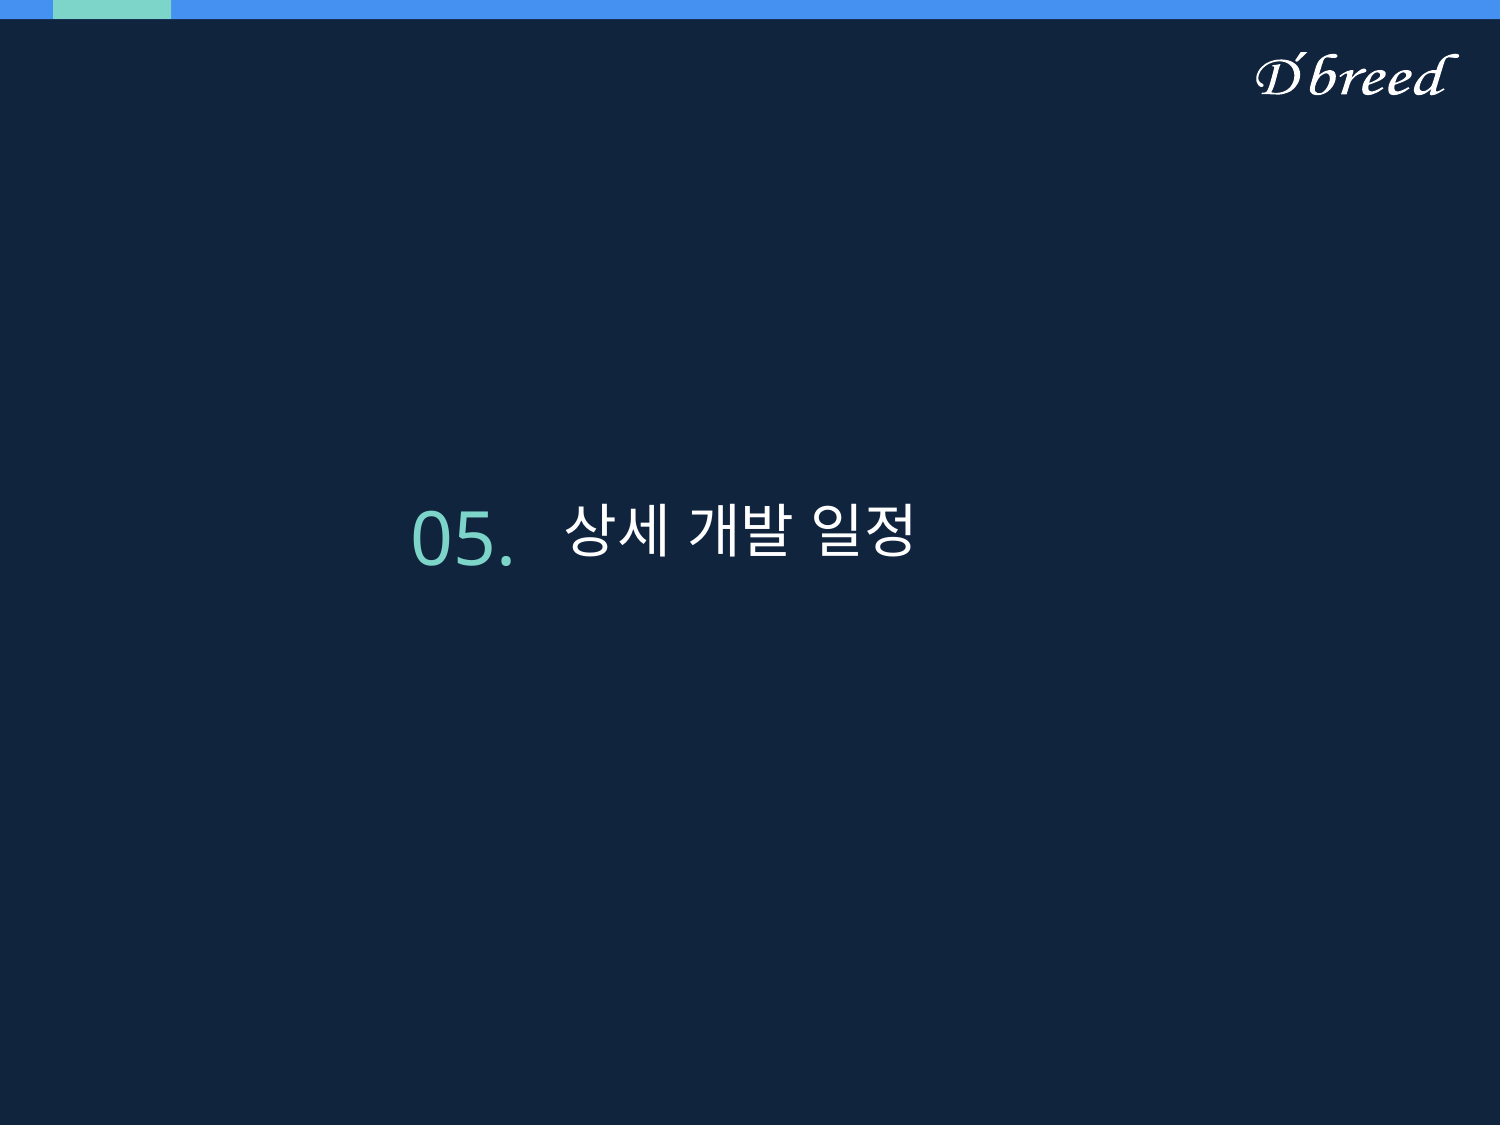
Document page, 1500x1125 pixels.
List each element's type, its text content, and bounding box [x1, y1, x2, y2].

text_box 05. [395, 482, 577, 588]
text_box 상세 개발 일정 [549, 486, 1235, 572]
